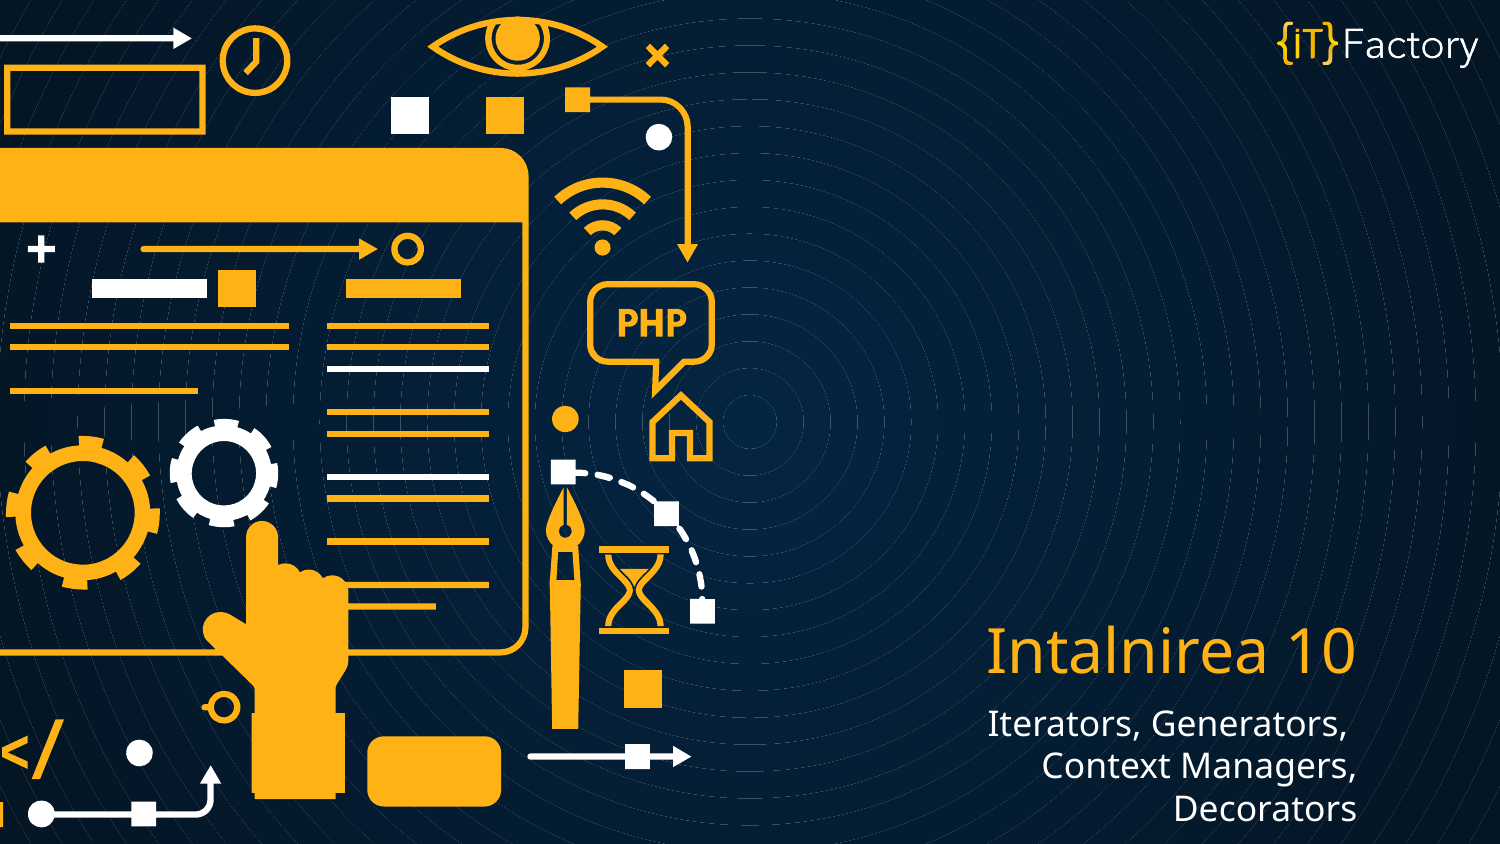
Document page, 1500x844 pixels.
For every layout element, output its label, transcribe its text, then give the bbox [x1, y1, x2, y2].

text_box [645, 123, 673, 151]
text_box [243, 38, 260, 76]
text_box [640, 308, 663, 337]
text_box [598, 546, 670, 553]
text_box [552, 405, 579, 433]
text_box [594, 239, 611, 256]
text_box [569, 199, 636, 221]
text_box [327, 473, 489, 481]
text_box [327, 495, 489, 502]
text_box [645, 43, 670, 68]
text_box [618, 478, 637, 491]
text_box [169, 418, 279, 528]
text_box [0, 27, 192, 49]
text_box [327, 322, 489, 329]
picture [1277, 16, 1479, 73]
text_box [594, 471, 613, 482]
text_box [126, 739, 153, 767]
text_box [27, 235, 55, 263]
text_box [583, 220, 622, 236]
text_box [587, 281, 715, 399]
text_box [623, 670, 662, 709]
text_box [327, 538, 489, 545]
text_box [688, 547, 700, 566]
text_box [5, 435, 160, 590]
text_box [545, 487, 585, 729]
text_box [9, 322, 290, 329]
text_box [690, 595, 715, 624]
text_box [327, 430, 489, 437]
text_box [327, 344, 489, 351]
text_box [605, 554, 633, 627]
title Intalnirea 10 [859, 602, 1373, 685]
text_box [91, 279, 207, 298]
text_box [619, 568, 649, 588]
text_box [391, 96, 430, 135]
text_box [9, 344, 290, 351]
text_box [218, 269, 257, 308]
text_box [667, 308, 687, 337]
text_box [649, 391, 713, 462]
text_box [427, 16, 608, 77]
text_box [219, 25, 291, 97]
text_box [0, 147, 529, 800]
text_box [201, 690, 241, 724]
text_box [4, 64, 206, 135]
text_box [640, 490, 689, 543]
text_box [27, 765, 222, 828]
text_box [367, 736, 502, 807]
text_box [486, 96, 524, 135]
text_box [527, 744, 692, 770]
text_box [565, 87, 699, 263]
text_box [391, 232, 424, 266]
text_box [327, 365, 489, 373]
text_box [2, 735, 28, 769]
text_box [31, 719, 65, 780]
text_box [345, 279, 461, 298]
text_box [635, 554, 664, 627]
text_box [0, 802, 4, 828]
text_box [554, 177, 651, 205]
subtitle Iterators, Generators, Context Managers, Decorators [859, 685, 1373, 786]
text_box [327, 409, 489, 416]
text_box [696, 571, 705, 590]
text_box [618, 308, 638, 337]
text_box [598, 628, 670, 635]
text_box [9, 387, 198, 394]
text_box [550, 459, 589, 485]
text_box [140, 238, 378, 260]
